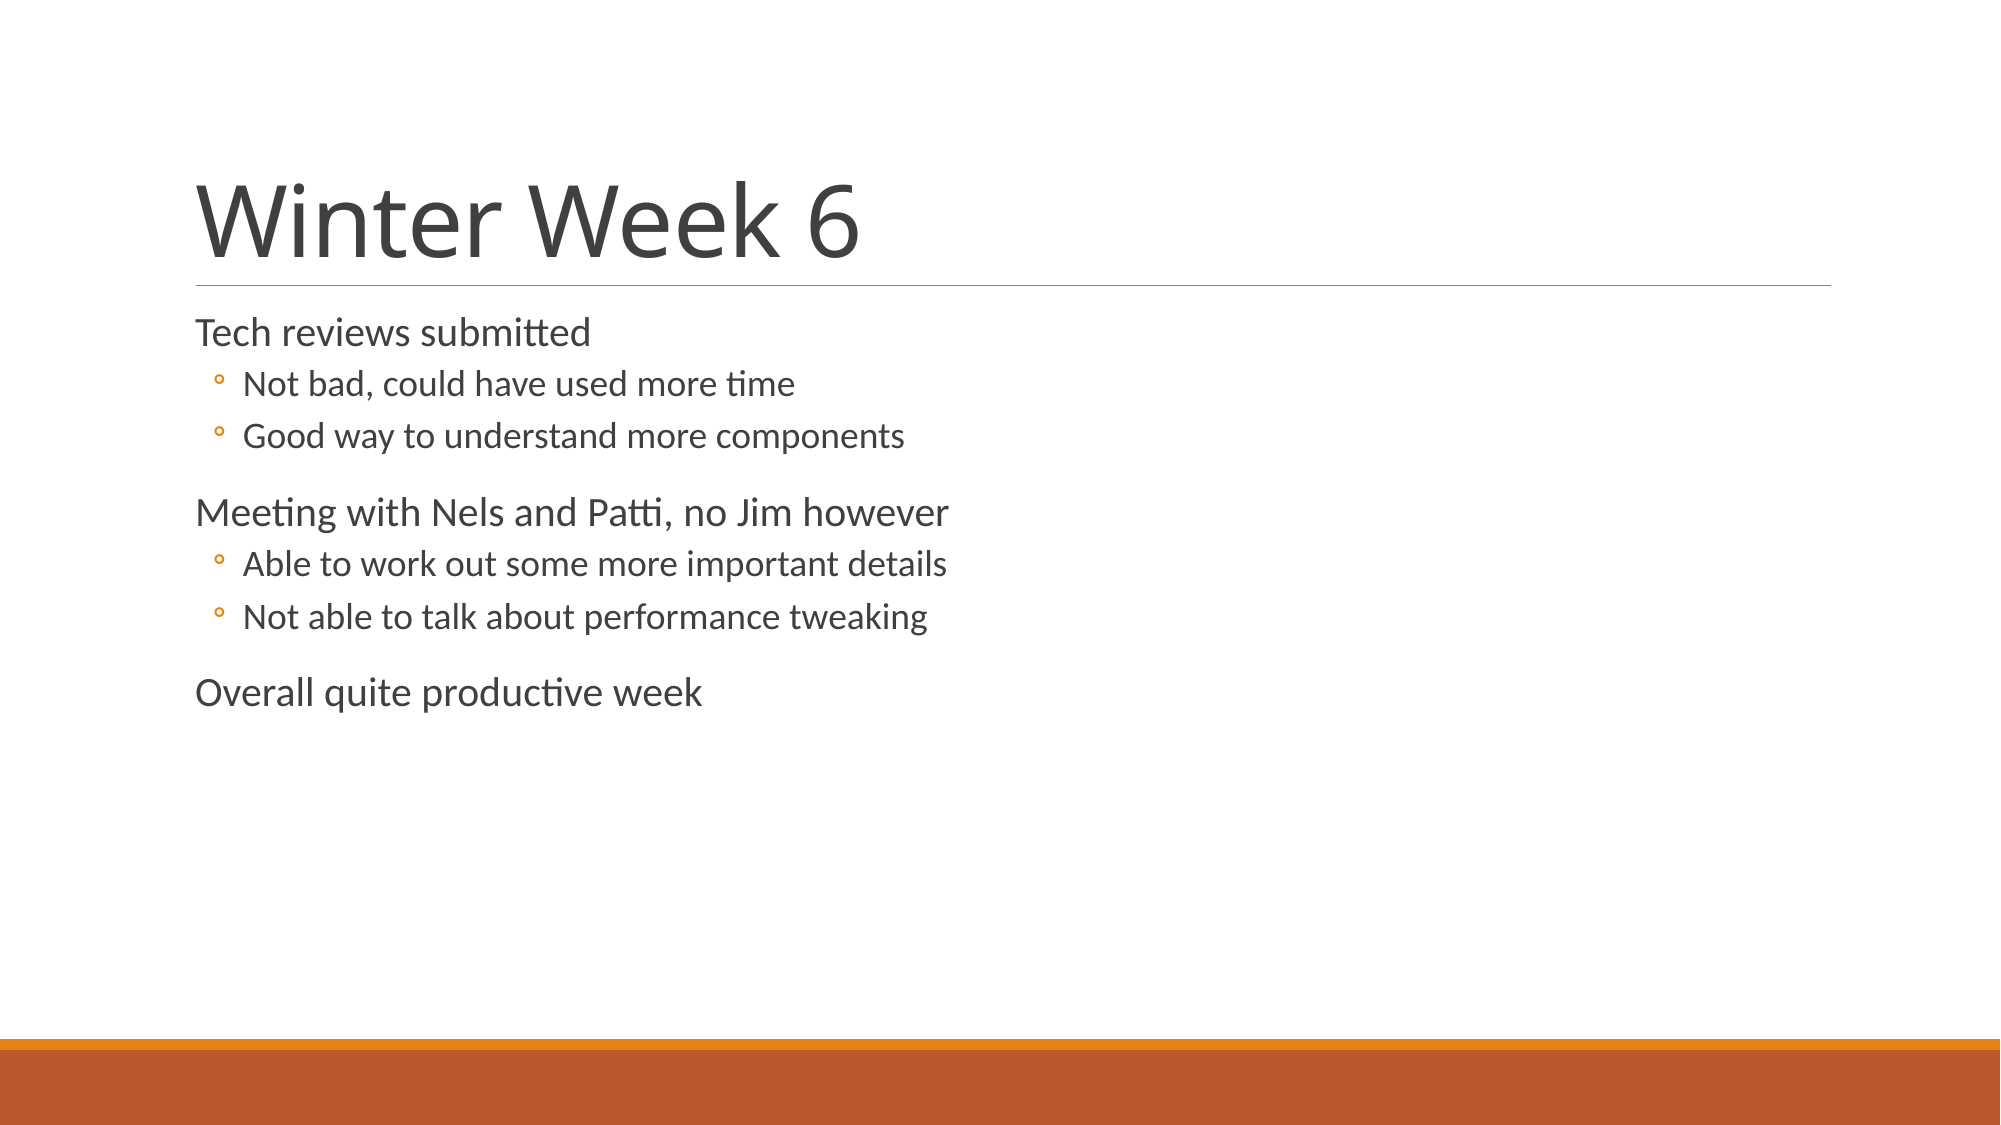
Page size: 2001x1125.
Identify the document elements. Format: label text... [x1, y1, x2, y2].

title Winter Week 6 [180, 47, 1830, 285]
list Tech reviews submitted Not bad, could have used more time Good way to understand more components Meeting with Nels and Patti, no Jim however Able to work out some more important details Not able to talk about performance tweaking Overall quite productive week [180, 302, 1830, 963]
